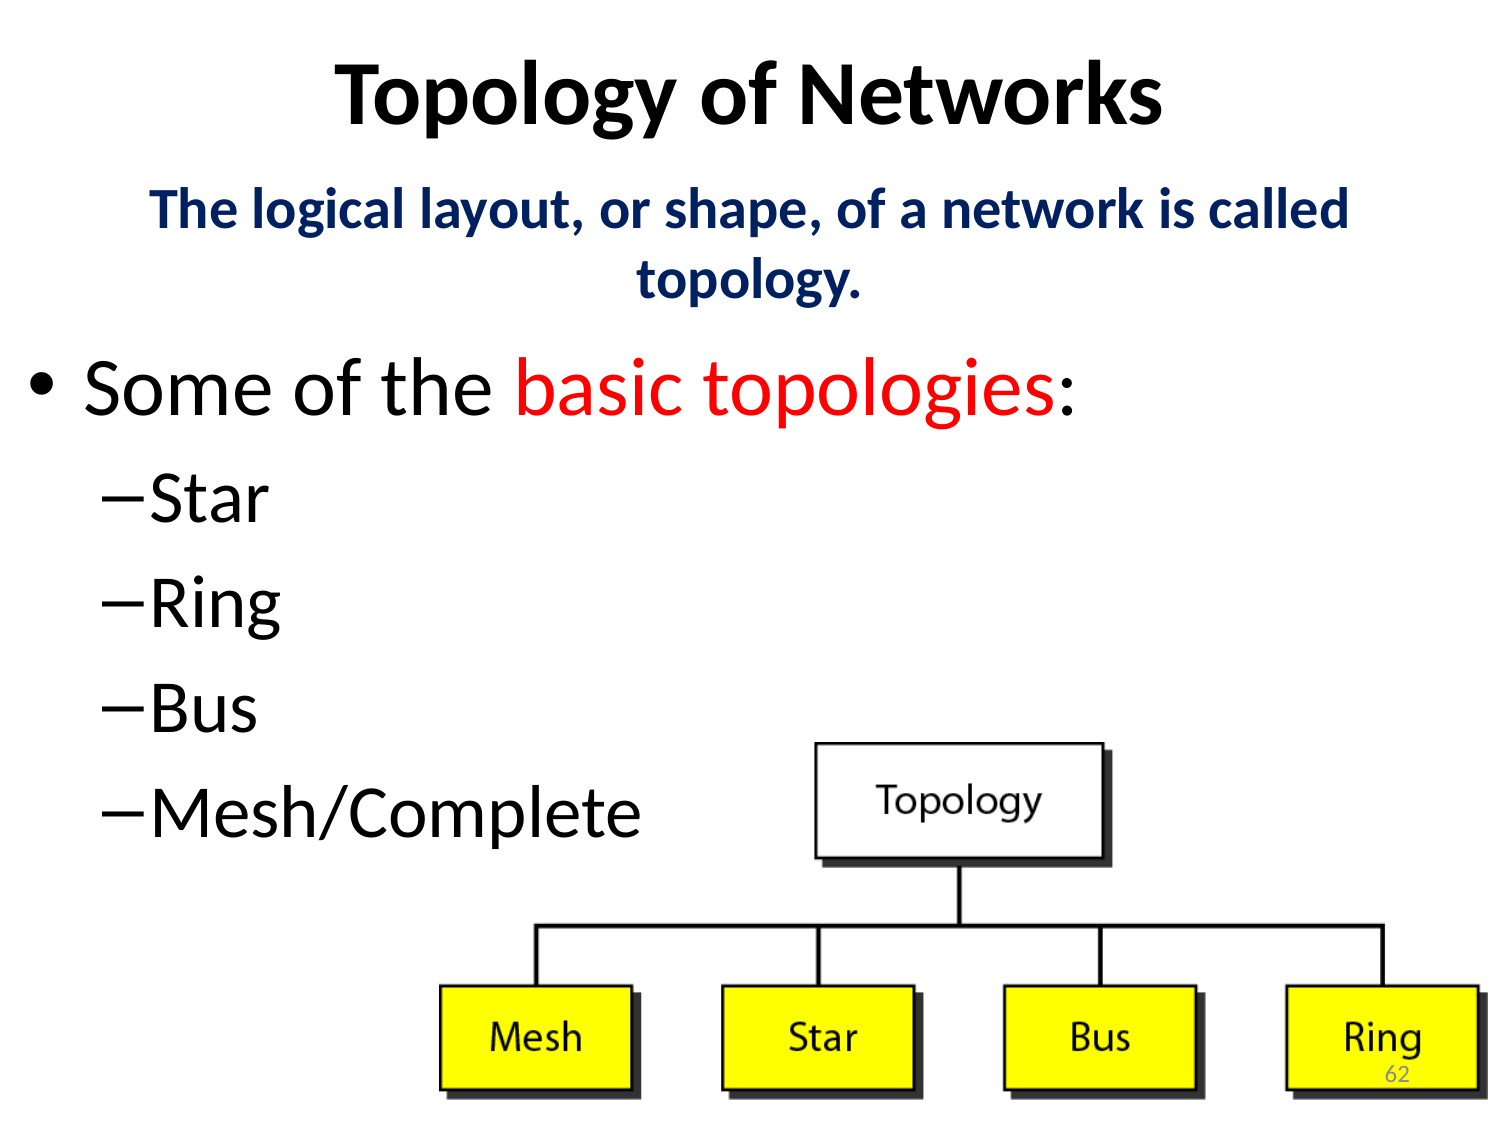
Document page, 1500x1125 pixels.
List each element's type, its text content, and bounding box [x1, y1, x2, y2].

list Some of the basic topologies: Star Ring Bus Mesh/Complete [12, 324, 1363, 1068]
title Topology of Networks [75, 24, 1425, 150]
picture [439, 742, 1488, 1101]
text_box The logical layout, or shape, of a network is called topology. [62, 162, 1438, 318]
